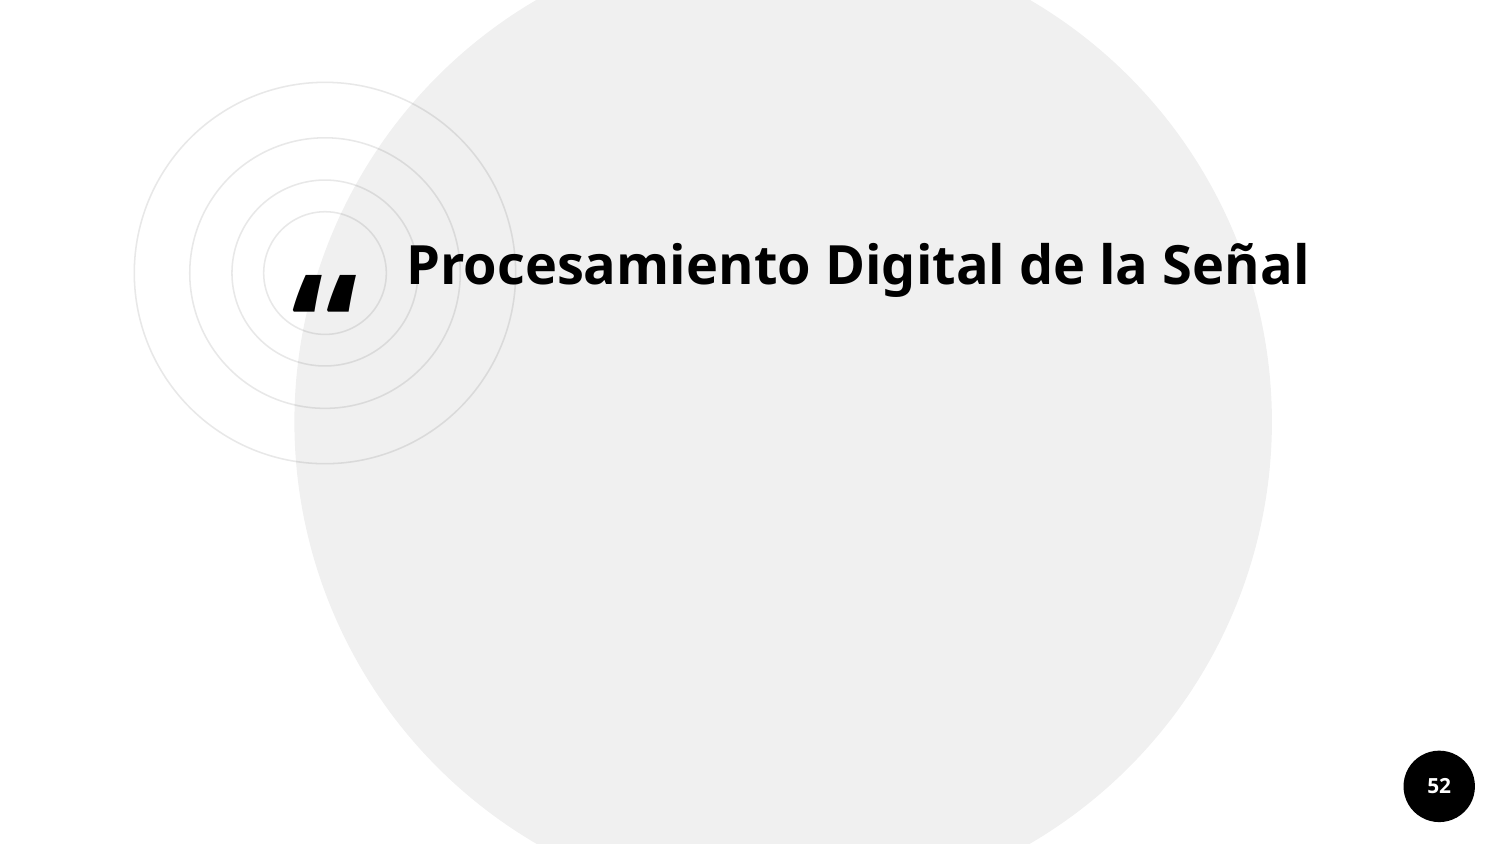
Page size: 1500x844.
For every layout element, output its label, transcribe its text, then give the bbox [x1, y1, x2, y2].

list Procesamiento Digital de la Señal [391, 214, 1404, 751]
slide_number ‹#› [1403, 750, 1475, 823]
